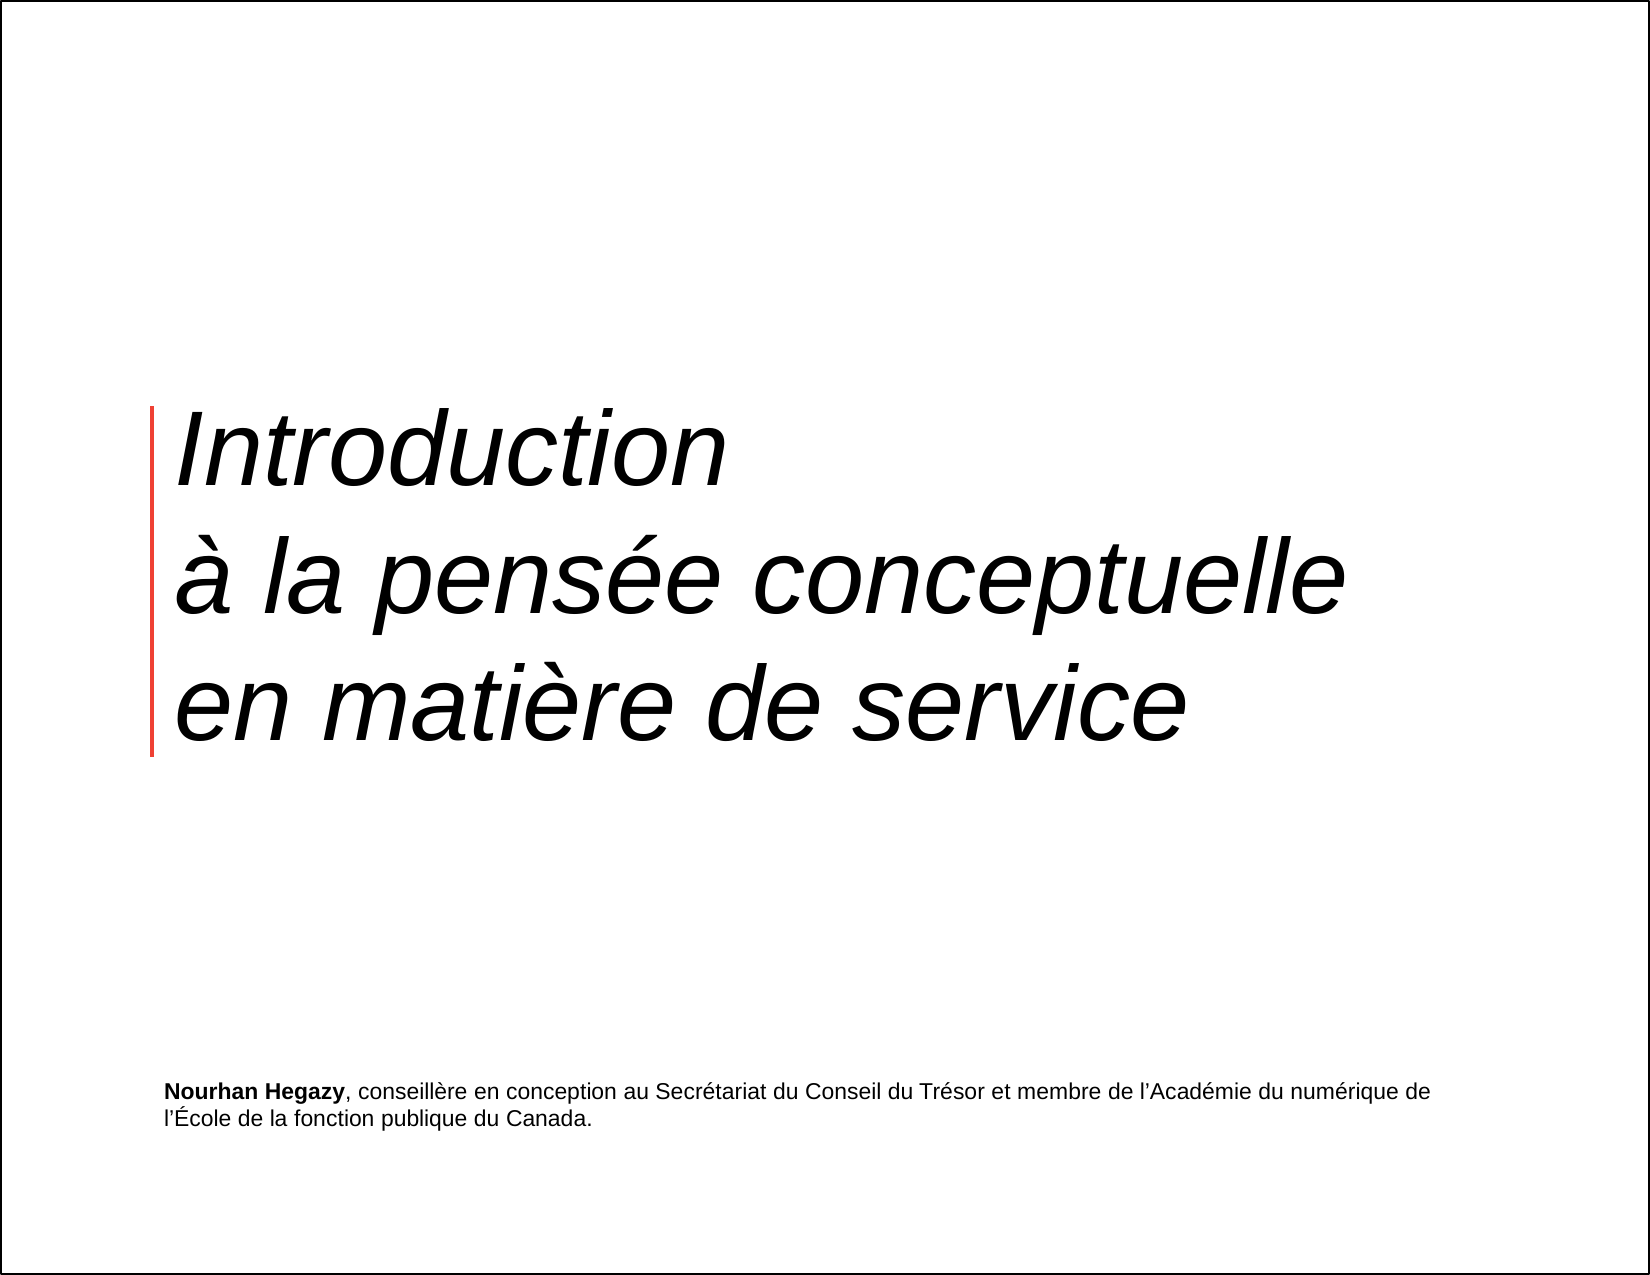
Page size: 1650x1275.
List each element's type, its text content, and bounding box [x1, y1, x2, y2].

text_box Nourhan Hegazy, conseillère en conception au Secrétariat du Conseil du Trésor et membre de l’Académie du numérique de l’École de la fonction publique du Canada. [162, 1076, 1491, 1132]
text_box [1, 1, 1649, 1274]
